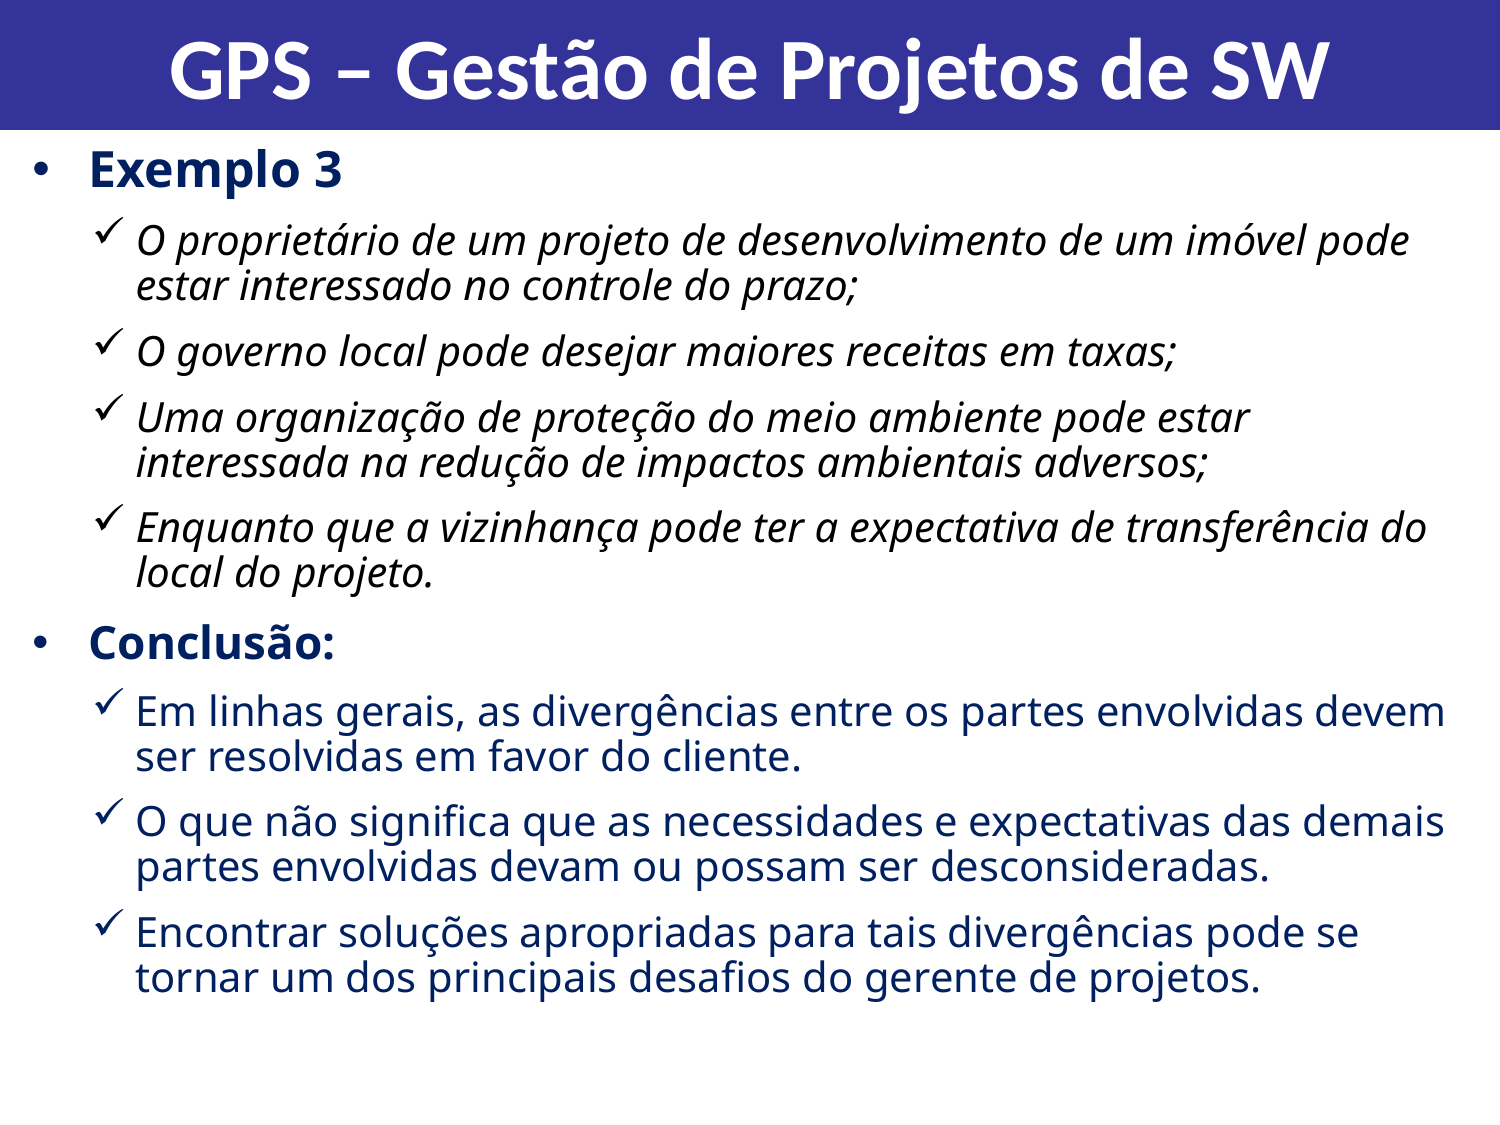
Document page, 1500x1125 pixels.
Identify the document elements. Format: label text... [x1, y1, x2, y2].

text_box GPS – Gestão de Projetos de SW [0, 0, 1500, 130]
text_box Exemplo 3 O proprietário de um projeto de desenvolvimento de um imóvel pode estar interessado no controle do prazo; O governo local pode desejar maiores receitas em taxas; Uma organização de proteção do meio ambiente pode estar interessada na redução de impactos ambientais adversos; Enquanto que a vizinhança pode ter a expectativa de transferência do local do projeto. Conclusão: Em linhas gerais, as divergências entre os partes envolvidas devem ser resolvidas em favor do cliente. O que não significa que as necessidades e expectativas das demais partes envolvidas devam ou possam ser desconsideradas. Encontrar soluções apropriadas para tais divergências pode se tornar um dos principais desafios do gerente de projetos. [17, 137, 1465, 1010]
